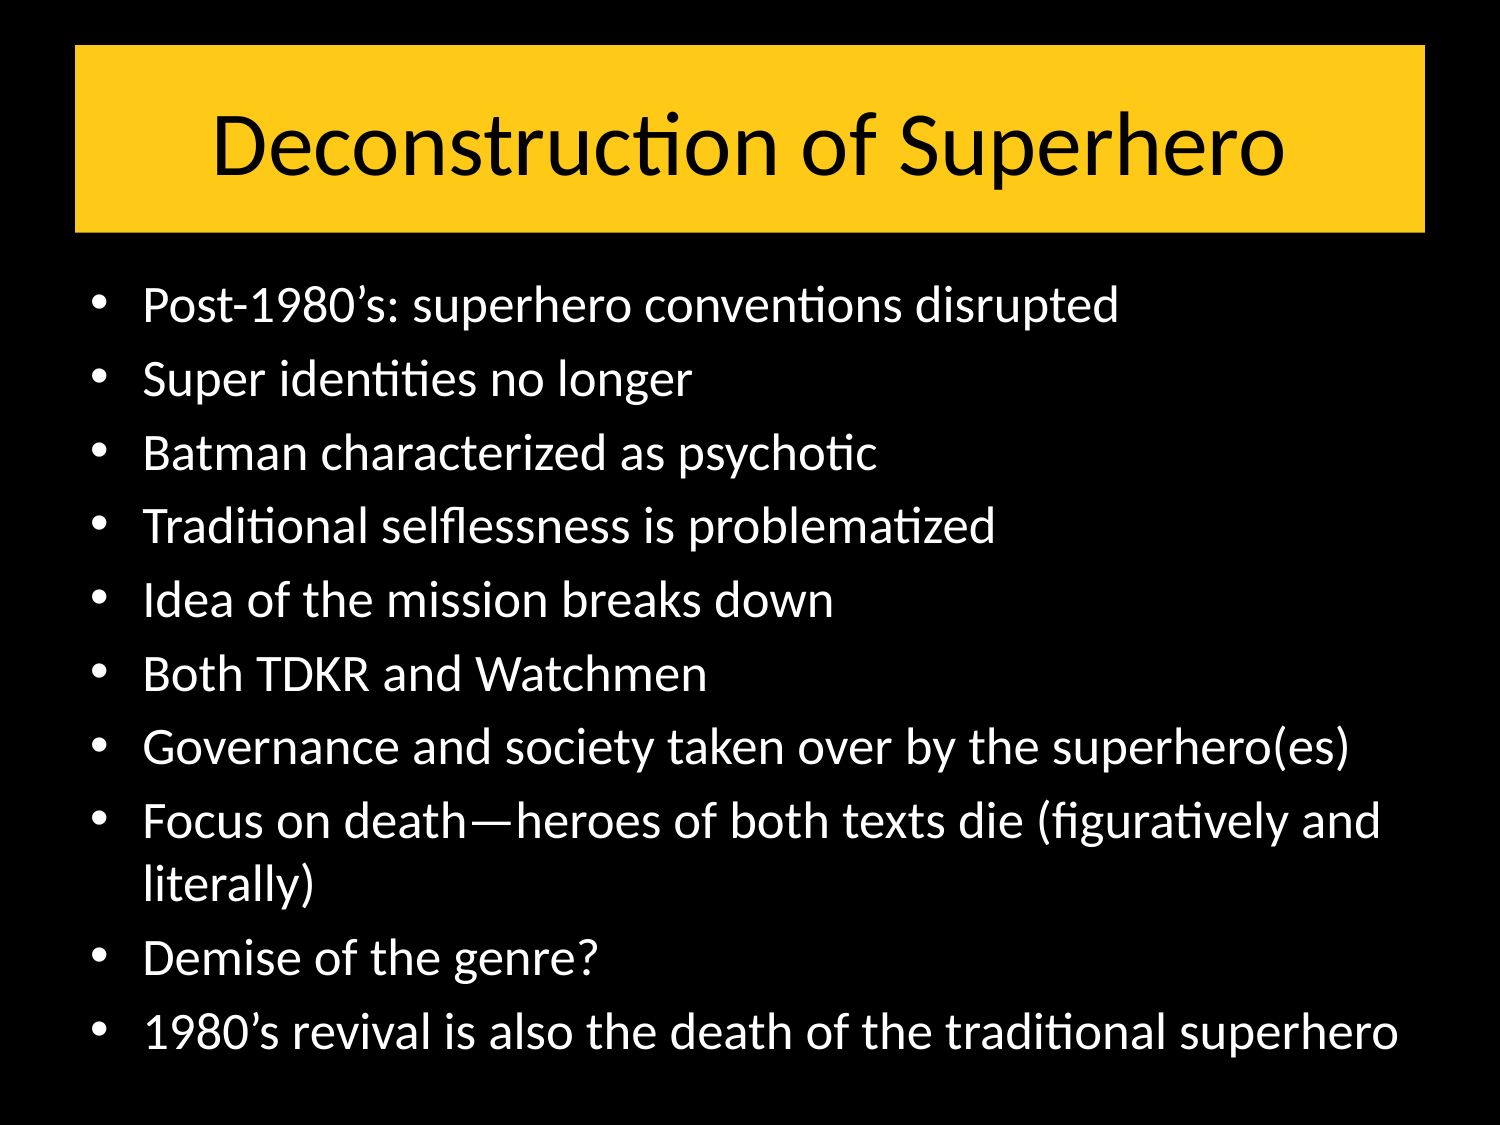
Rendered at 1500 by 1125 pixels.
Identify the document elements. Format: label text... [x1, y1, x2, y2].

list Post-1980’s: superhero conventions disrupted Super identities no longer Batman characterized as psychotic Traditional selflessness is problematized Idea of the mission breaks down Both TDKR and Watchmen Governance and society taken over by the superhero(es) Focus on death—heroes of both texts die (figuratively and literally) Demise of the genre? 1980’s revival is also the death of the traditional superhero [75, 262, 1425, 1125]
title Deconstruction of Superhero [75, 45, 1425, 233]
